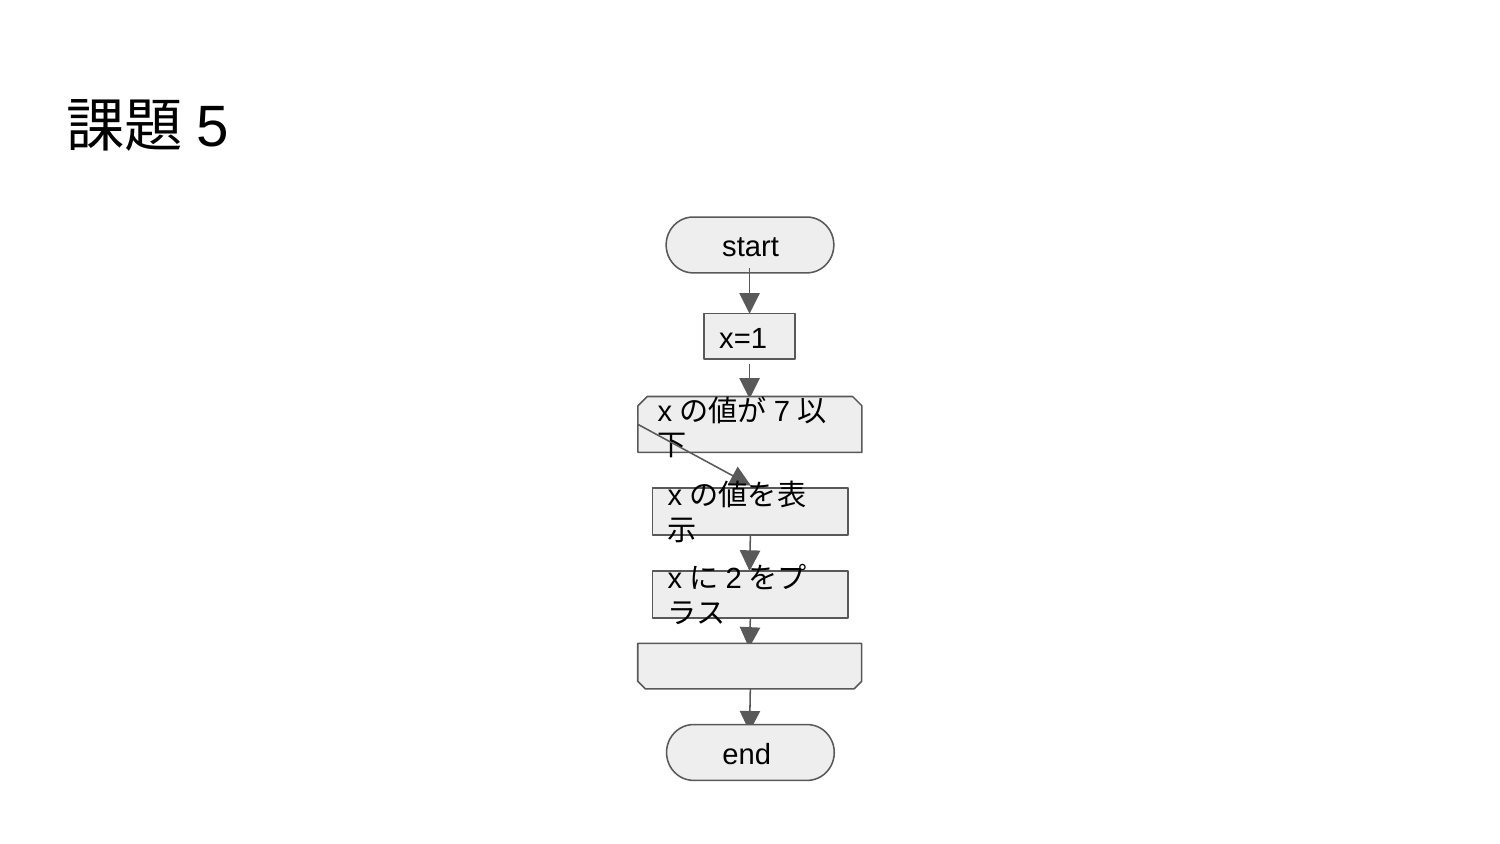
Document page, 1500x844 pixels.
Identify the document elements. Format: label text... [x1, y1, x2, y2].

text_box xの値を表示 [652, 488, 849, 536]
text_box start [666, 217, 834, 273]
text_box end [666, 724, 835, 781]
text_box [637, 643, 862, 689]
text_box x=1 [704, 313, 795, 360]
text_box xの値が7以下 [637, 396, 862, 453]
text_box xに2をプラス [652, 571, 849, 619]
title 課題5 [51, 72, 1449, 167]
